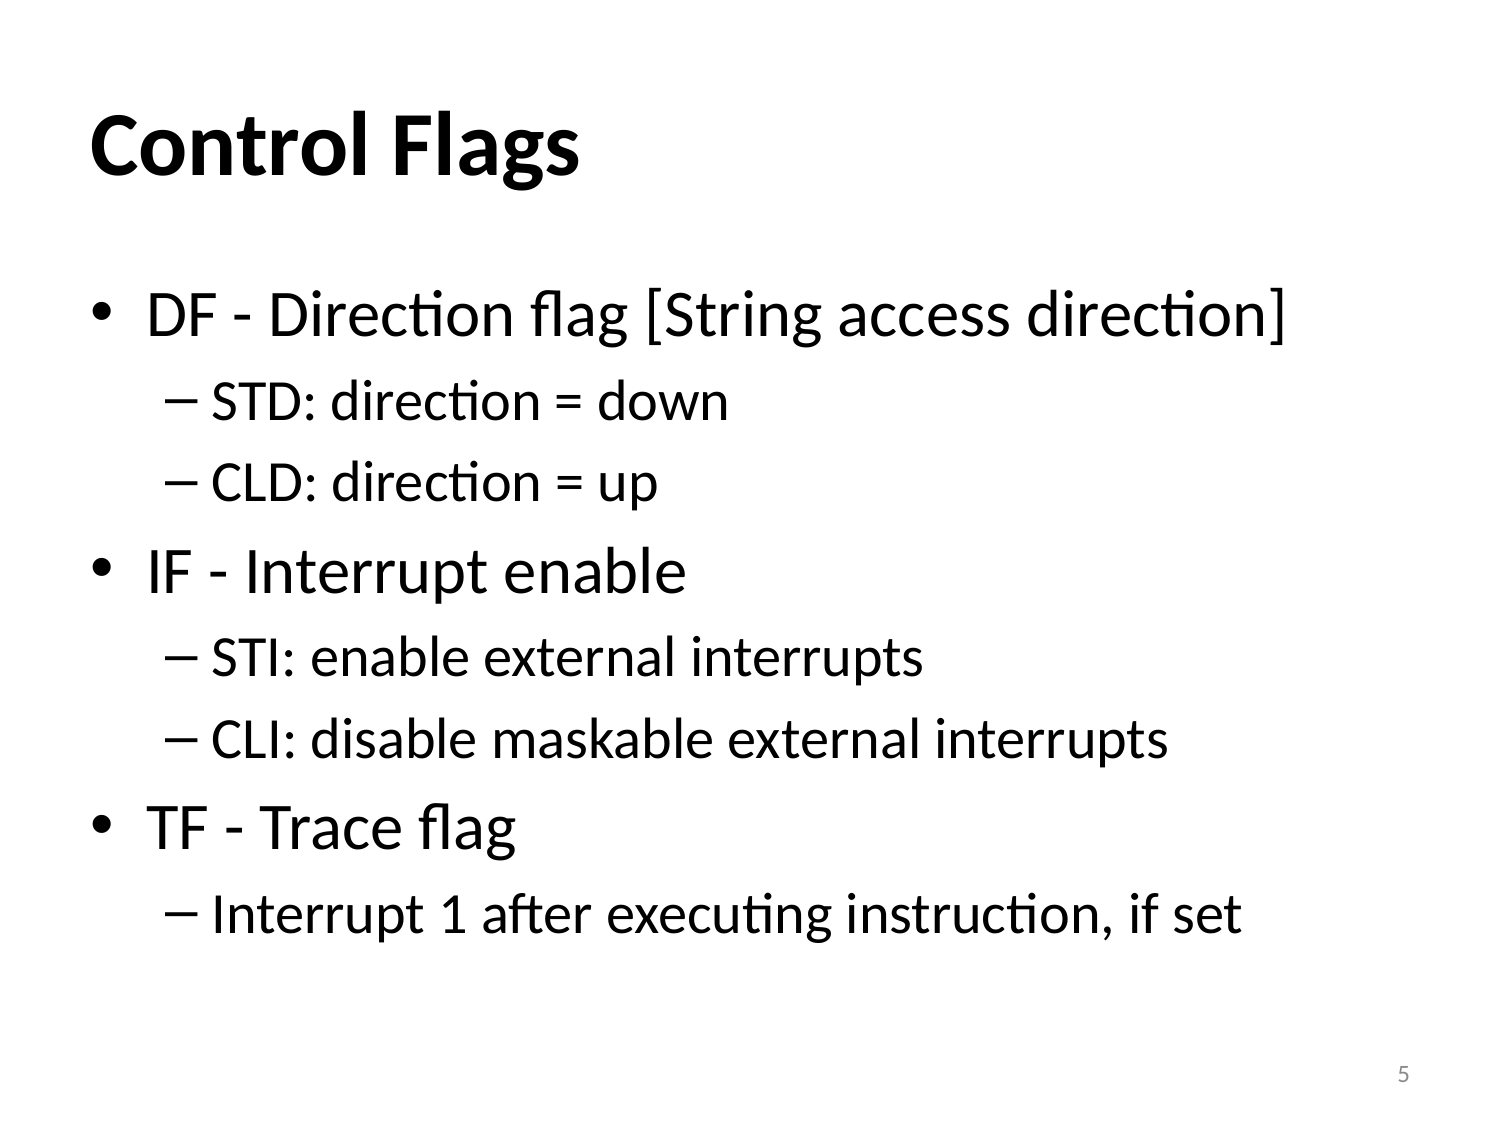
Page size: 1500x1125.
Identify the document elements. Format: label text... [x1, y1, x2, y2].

slide_number 5 [1074, 1042, 1425, 1103]
title Control Flags [75, 45, 1425, 233]
list DF - Direction flag [String access direction] STD: direction = down CLD: direction = up IF - Interrupt enable STI: enable external interrupts CLI: disable maskable external interrupts TF - Trace flag Interrupt 1 after executing instruction, if set [75, 262, 1425, 1005]
